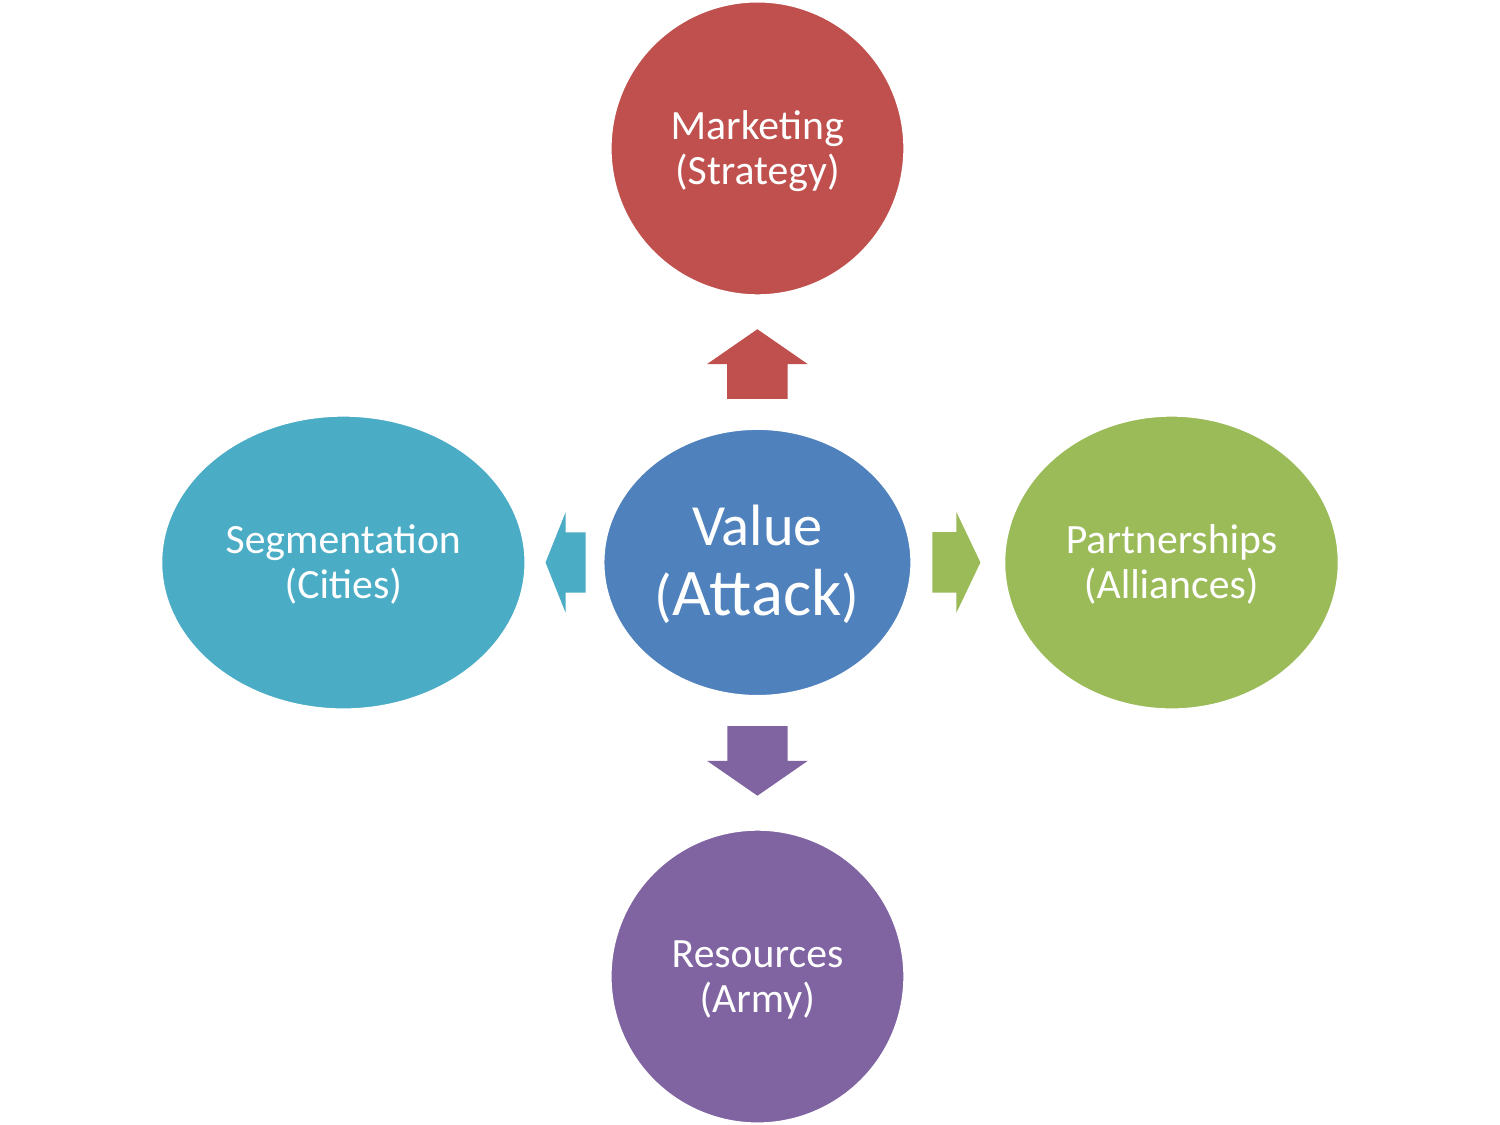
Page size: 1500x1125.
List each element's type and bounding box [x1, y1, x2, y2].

text_box [0, 0, 1500, 1125]
